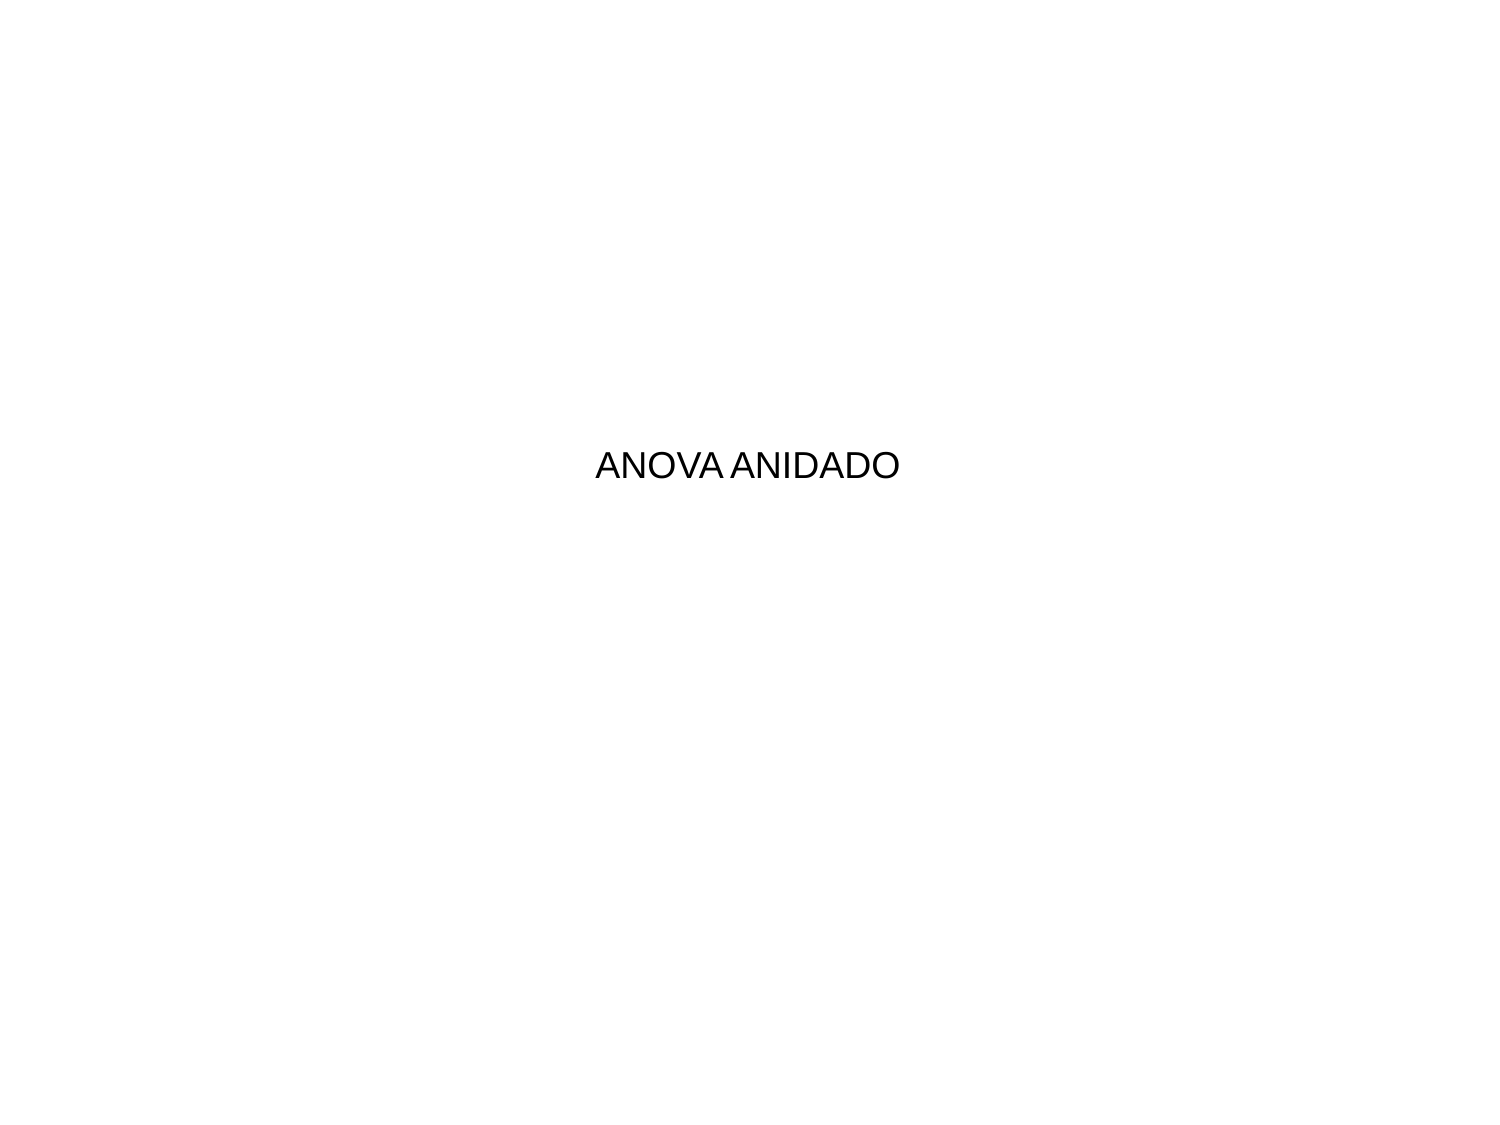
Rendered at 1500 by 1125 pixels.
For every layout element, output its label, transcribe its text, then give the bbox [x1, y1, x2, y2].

text_box ANOVA ANIDADO [222, 433, 1274, 494]
